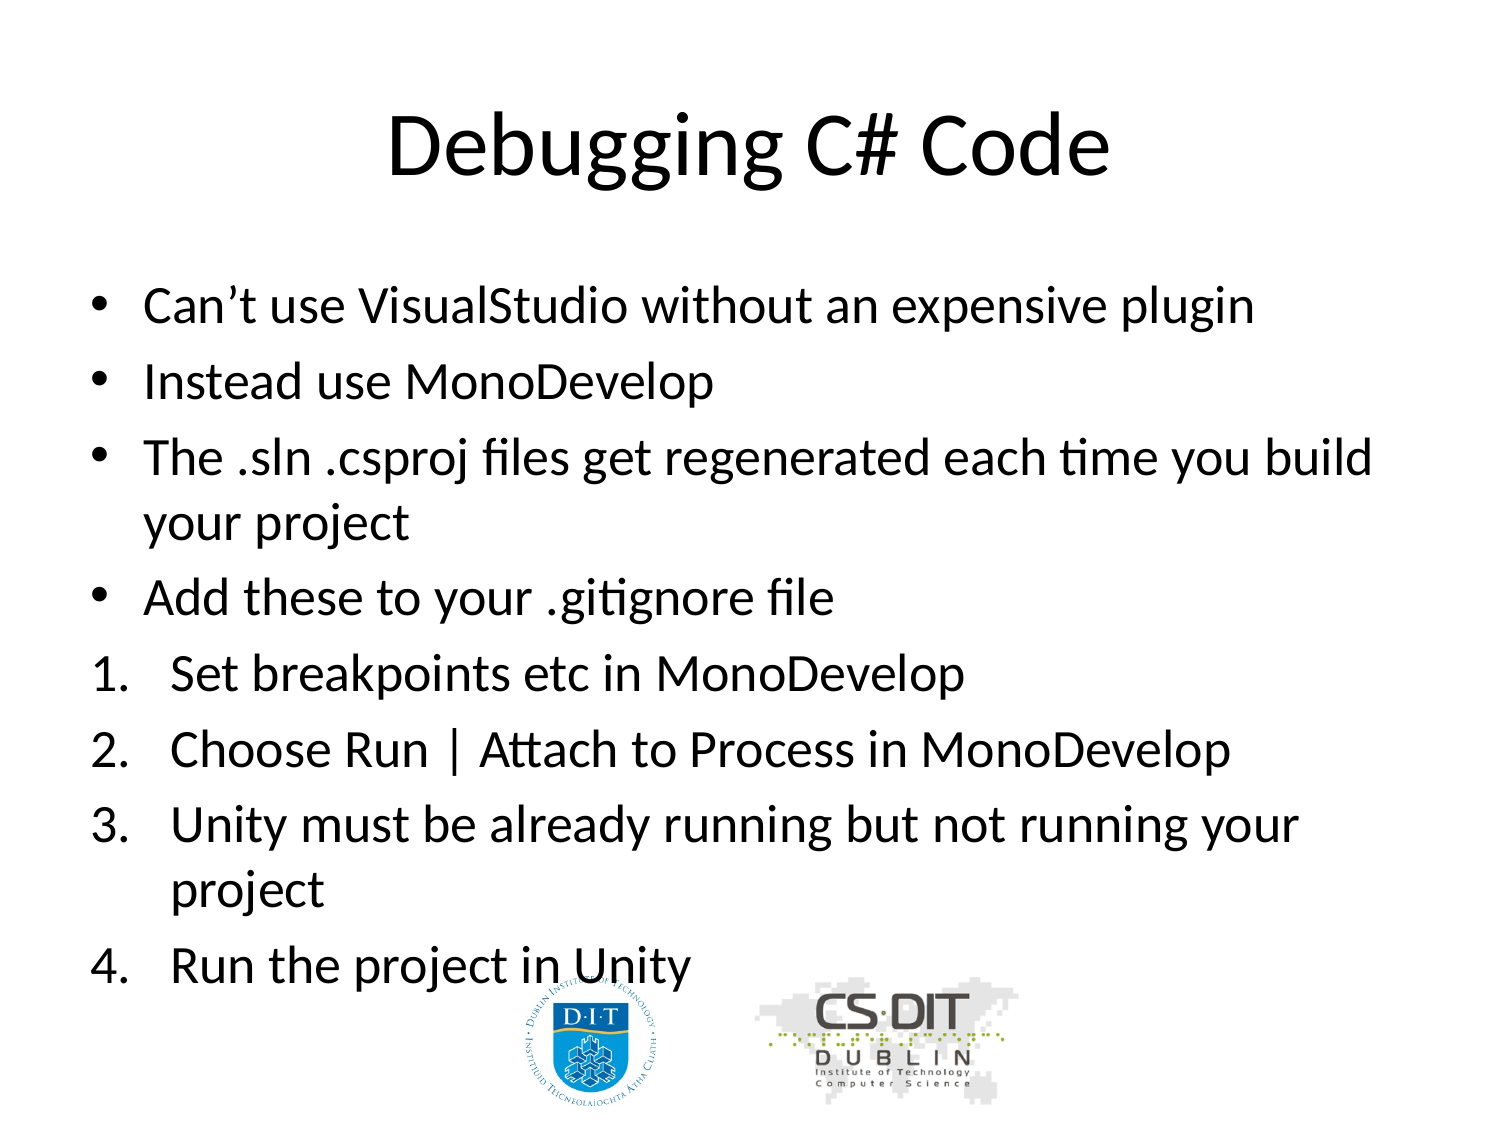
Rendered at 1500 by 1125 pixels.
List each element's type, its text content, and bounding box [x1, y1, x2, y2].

picture [738, 1005, 1034, 1125]
title Debugging C# Code [75, 45, 1425, 233]
list Can’t use VisualStudio without an expensive plugin Instead use MonoDevelop The .sln .csproj files get regenerated each time you build your project Add these to your .gitignore file Set breakpoints etc in MonoDevelop Choose Run | Attach to Process in MonoDevelop Unity must be already running but not running your project Run the project in Unity [75, 262, 1425, 1005]
picture [525, 1005, 656, 1106]
